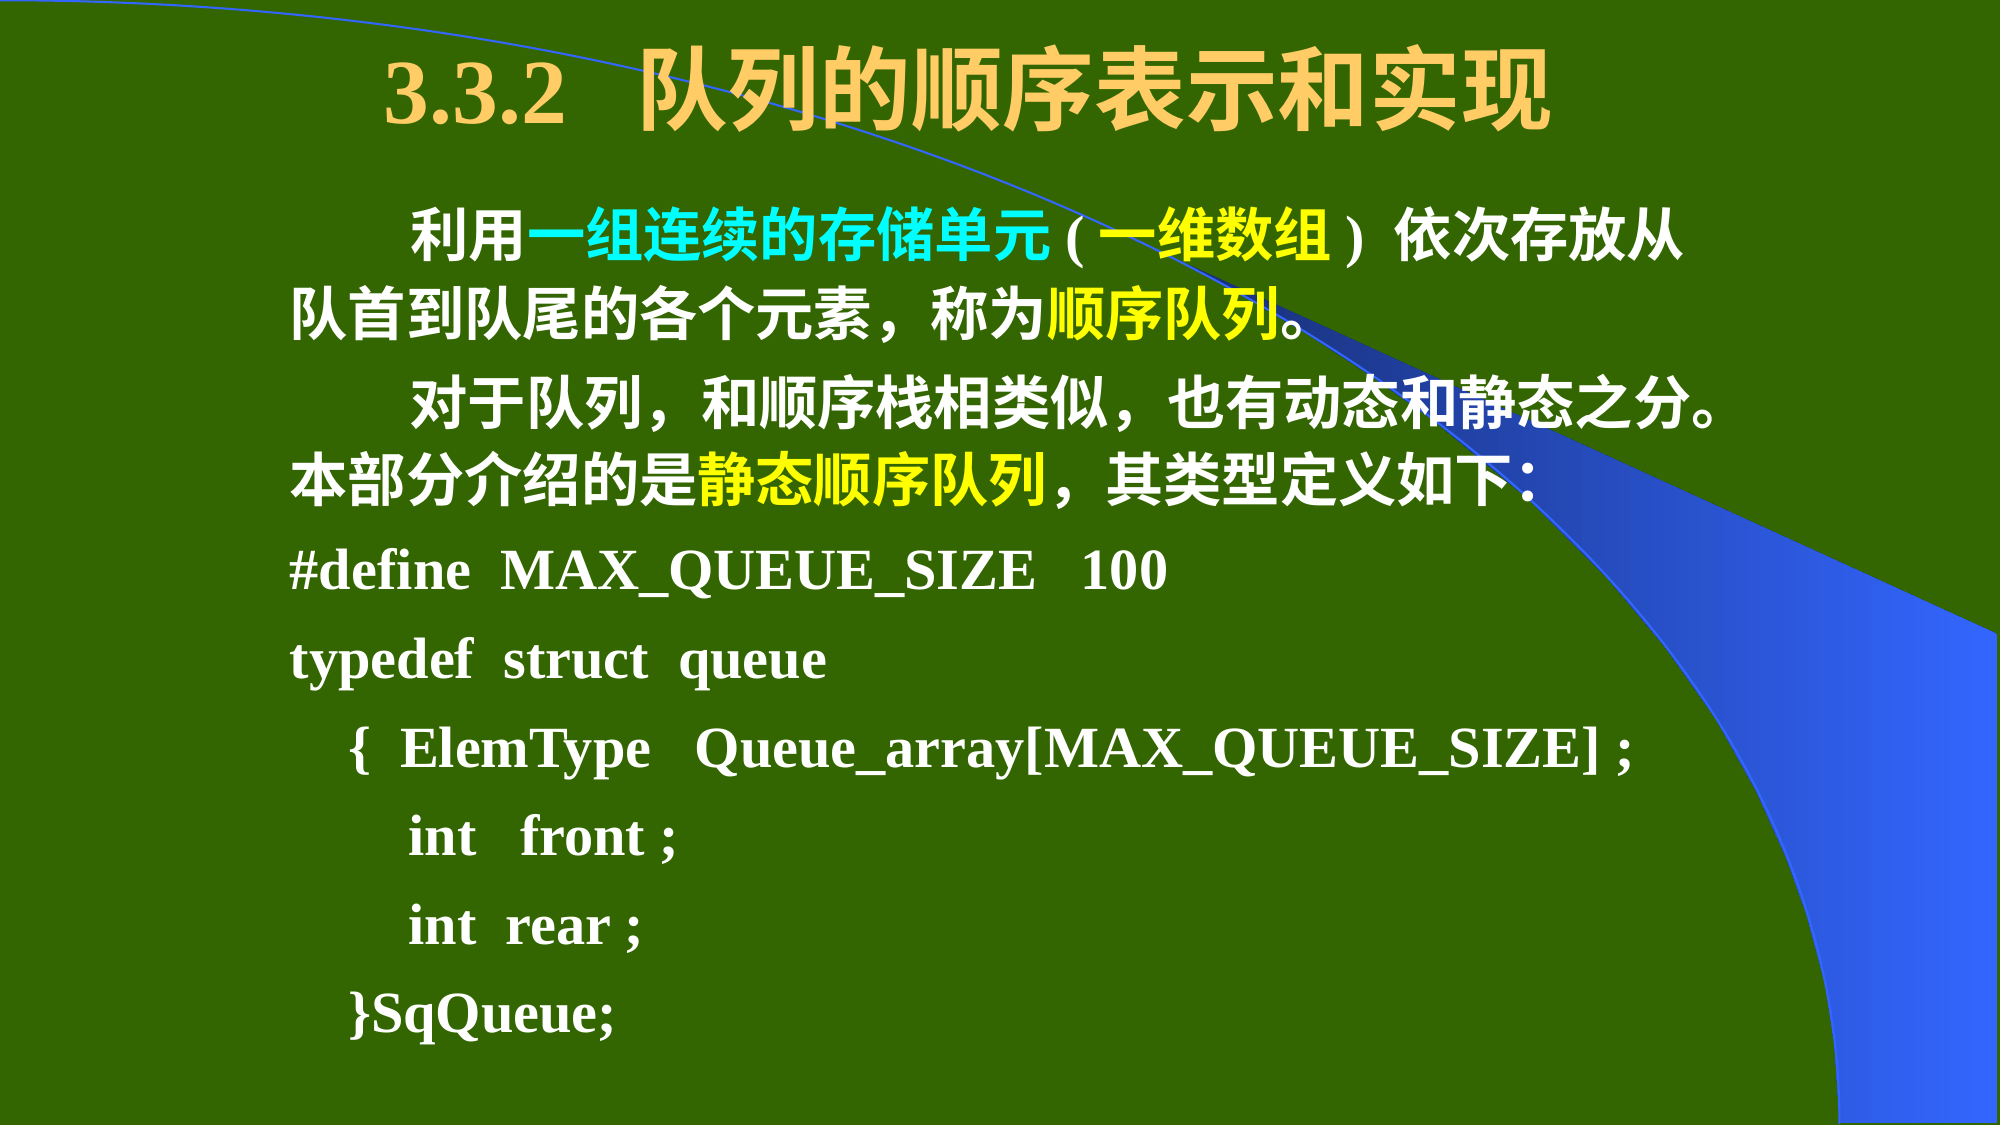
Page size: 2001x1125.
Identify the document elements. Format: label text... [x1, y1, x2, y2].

title 3.3.2 队列的顺序表示和实现 [362, 23, 1576, 150]
text_box 利用一组连续的存储单元(一维数组) 依次存放从队首到队尾的各个元素，称为顺序队列。 对于队列，和顺序栈相类似，也有动态和静态之分。本部分介绍的是静态顺序队列，其类型定义如下： #define MAX_QUEUE_SIZE 100 typedef struct queue { ElemType Queue_array[MAX_QUEUE_SIZE] ; int front ; int rear ; }SqQueue; [274, 174, 1721, 1052]
